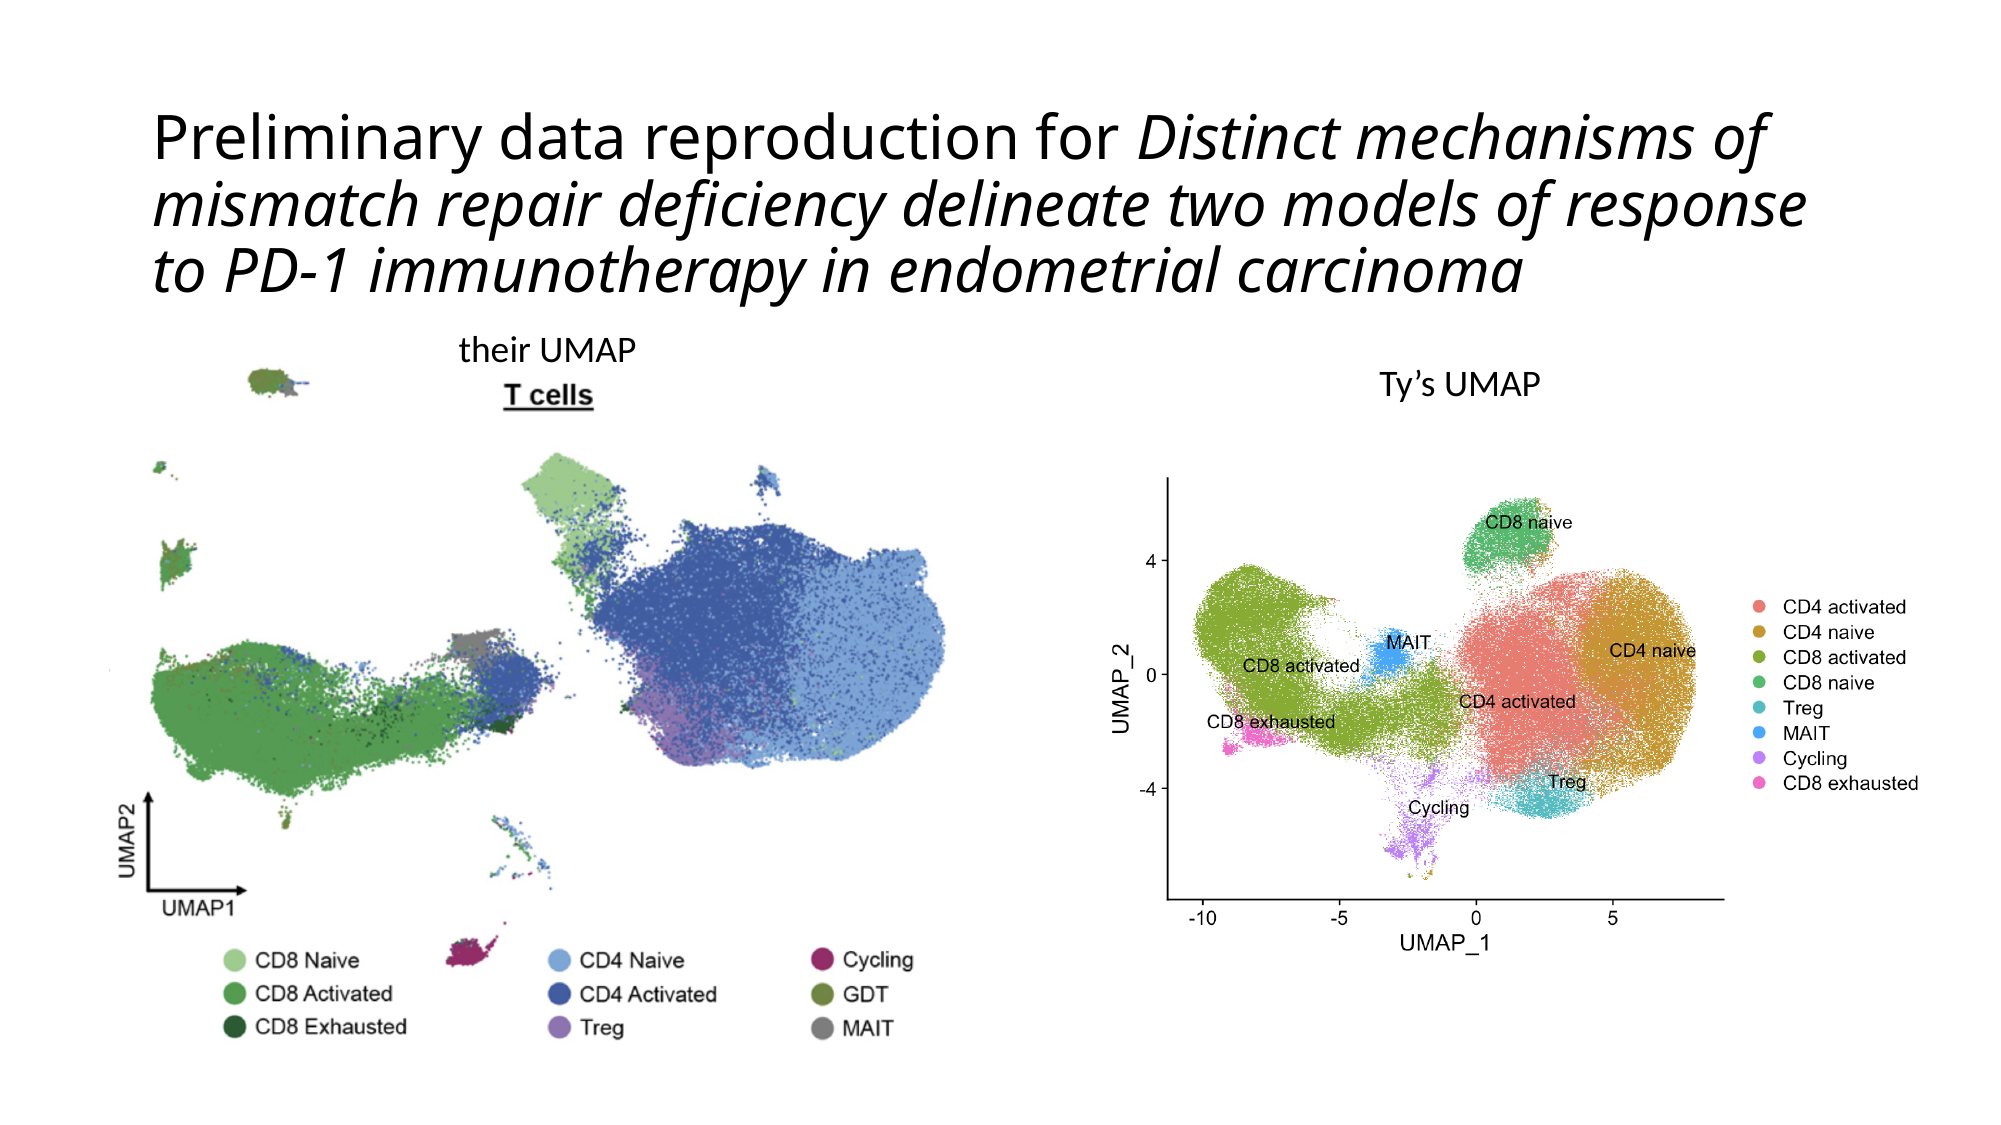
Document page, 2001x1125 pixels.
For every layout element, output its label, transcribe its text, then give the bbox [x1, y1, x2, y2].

text_box their UMAP [443, 318, 652, 351]
title Preliminary data reproduction for Distinct mechanisms of mismatch repair deficiency delineate two models of response to PD-1 immunotherapy in endometrial carcinoma [137, 97, 1863, 315]
picture [109, 351, 961, 1074]
text_box Ty’s UMAP [1364, 351, 1557, 411]
picture [1085, 455, 1936, 970]
